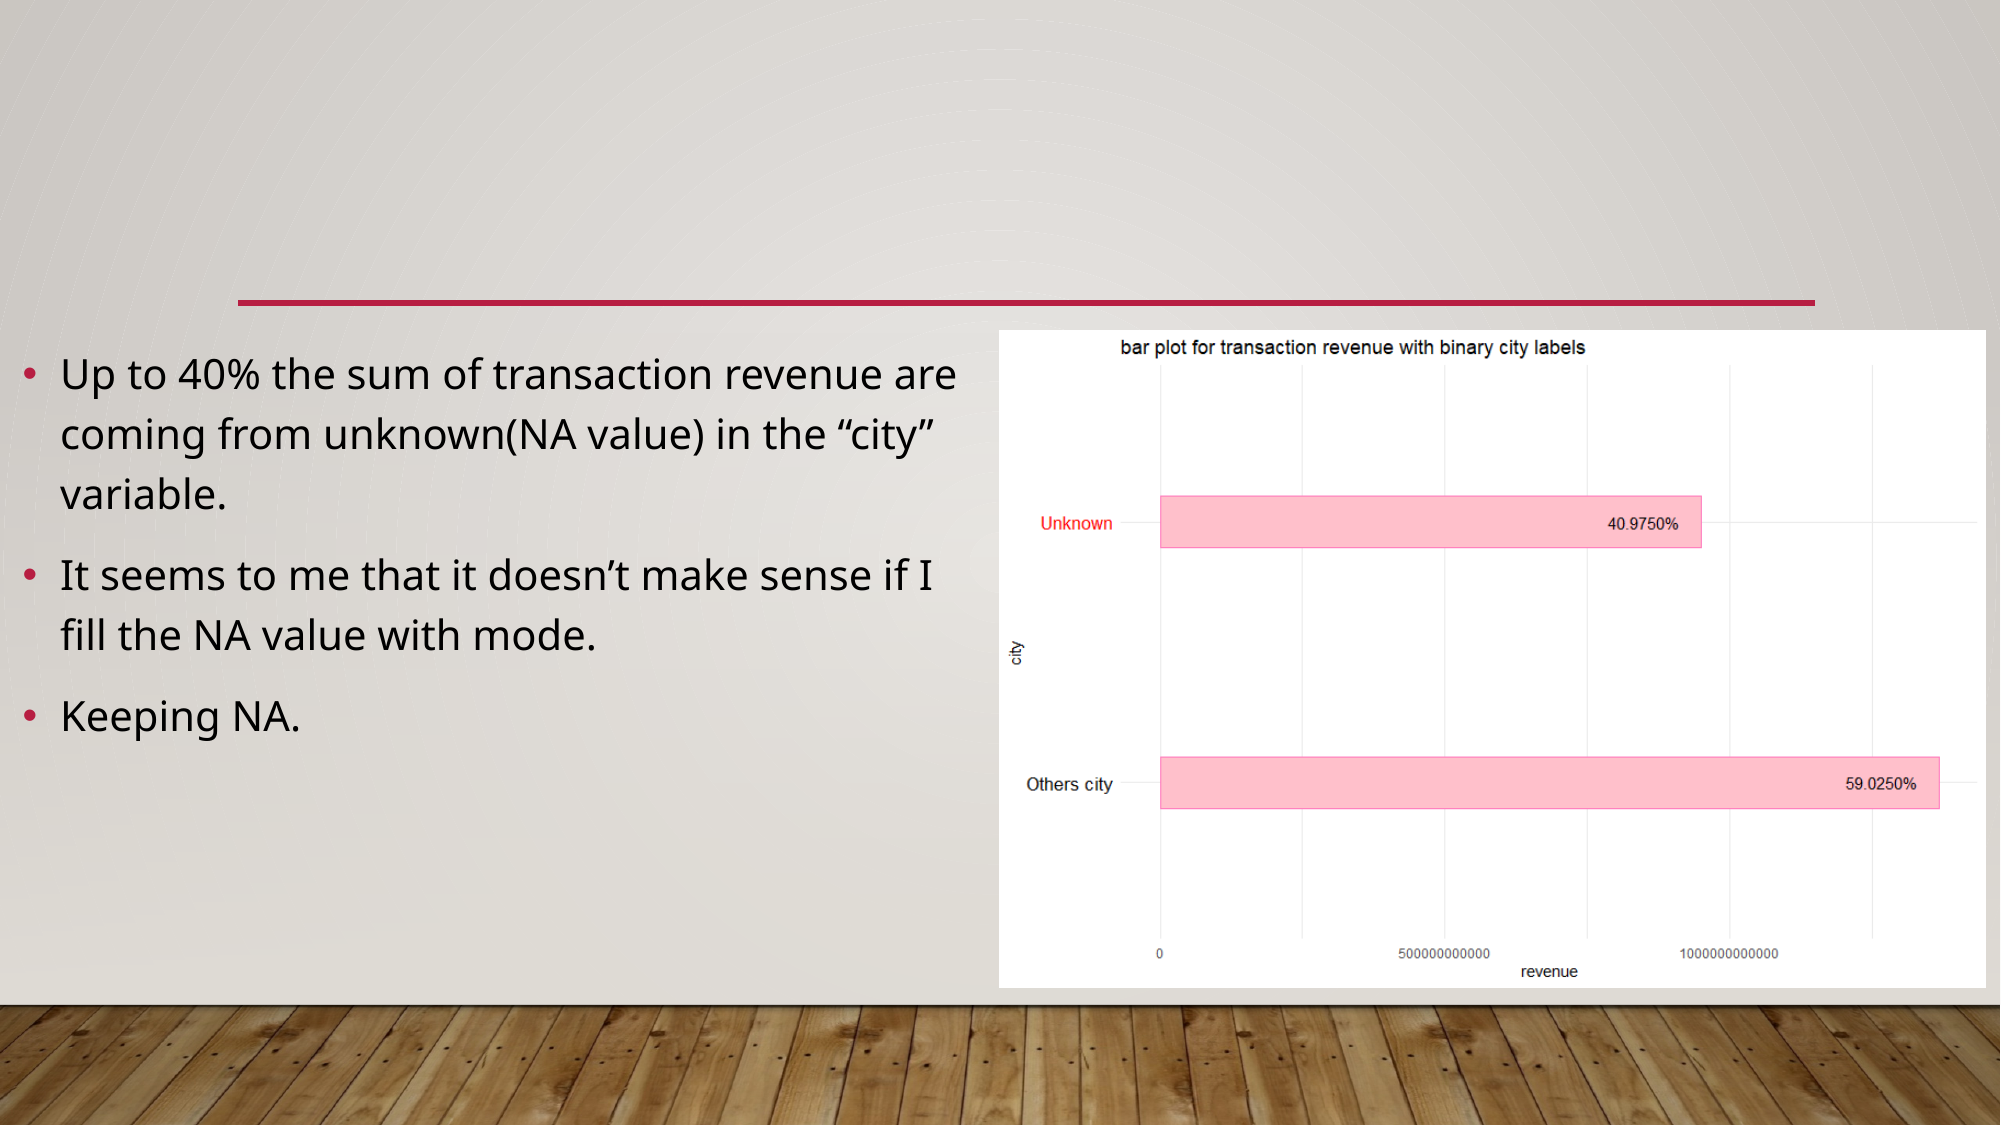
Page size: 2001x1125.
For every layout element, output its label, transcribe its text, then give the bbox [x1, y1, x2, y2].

picture [0, 1005, 2000, 1125]
picture [999, 330, 1986, 988]
list Up to 40% the sum of transaction revenue are coming from unknown(NA value) in the “city” variable. It seems to me that it doesn’t make sense if I fill the NA value with mode. Keeping NA. [7, 330, 999, 897]
